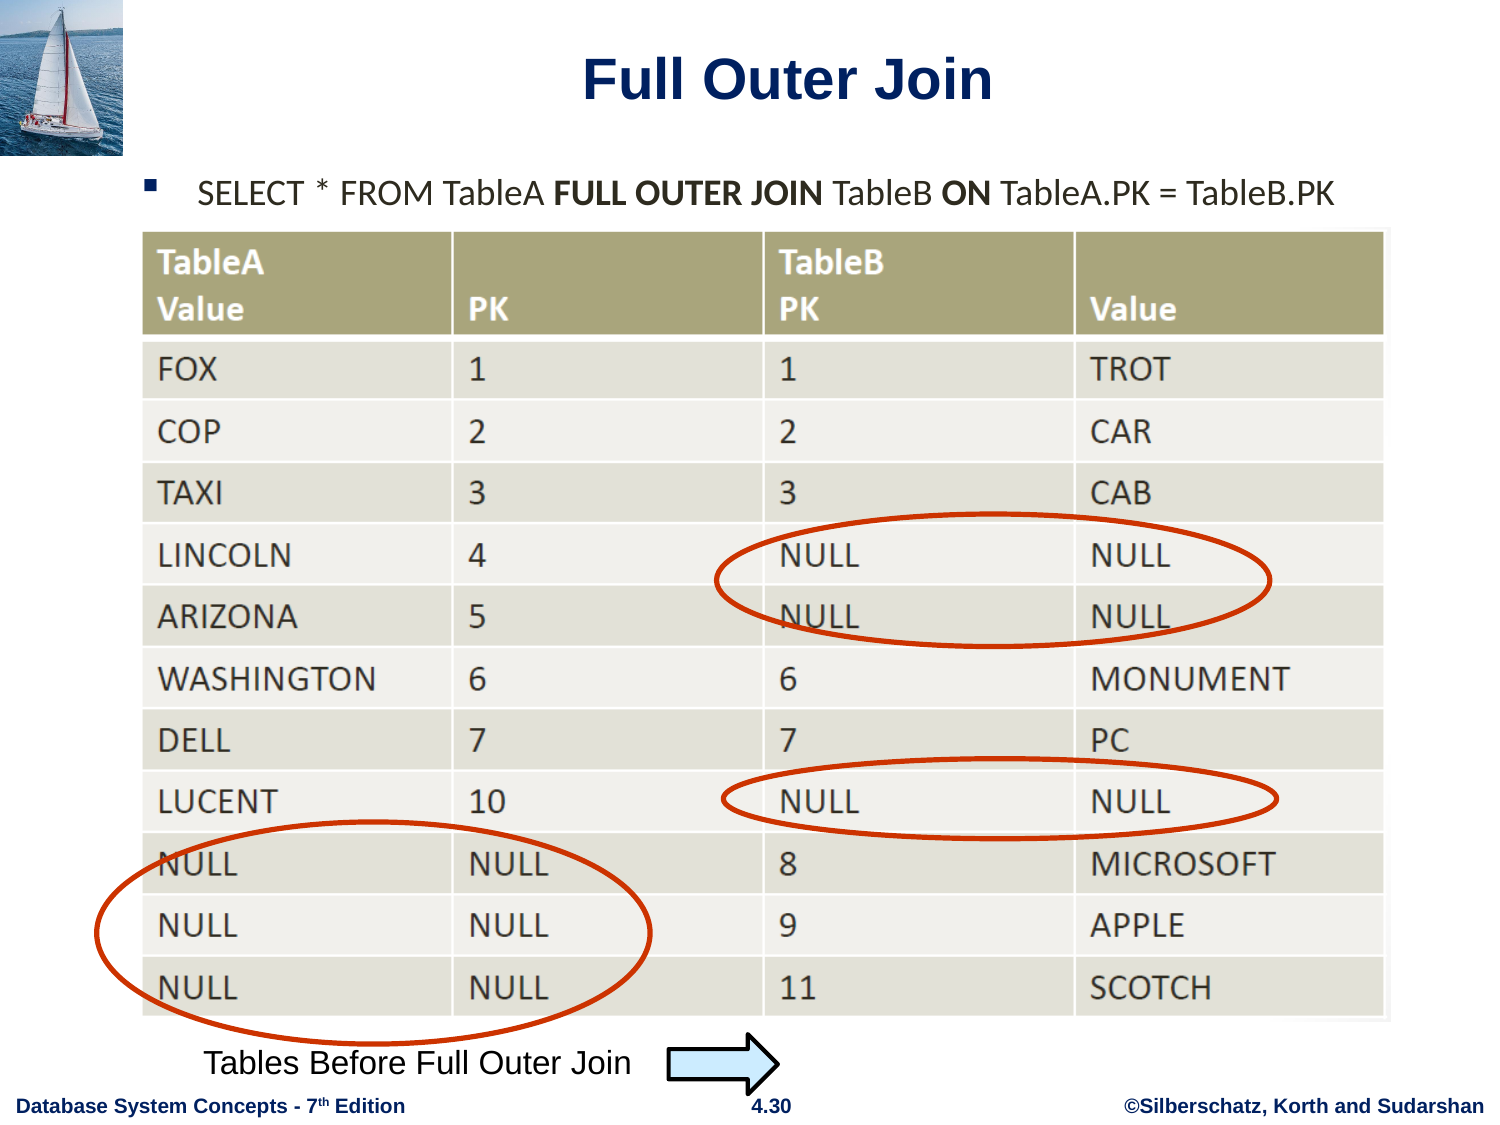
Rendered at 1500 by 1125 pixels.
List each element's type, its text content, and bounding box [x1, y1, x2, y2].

text_box Tables Before Full Outer Join [188, 1033, 648, 1089]
title Full Outer Join [125, 18, 1452, 120]
text_box [238, 1030, 509, 1045]
text_box [96, 878, 133, 989]
picture [0, 0, 123, 156]
list SELECT * FROM TableA FULL OUTER JOIN TableB ON TableA.PK = TableB.PK [126, 160, 1391, 882]
picture [138, 227, 1391, 1023]
text_box [666, 1032, 780, 1097]
